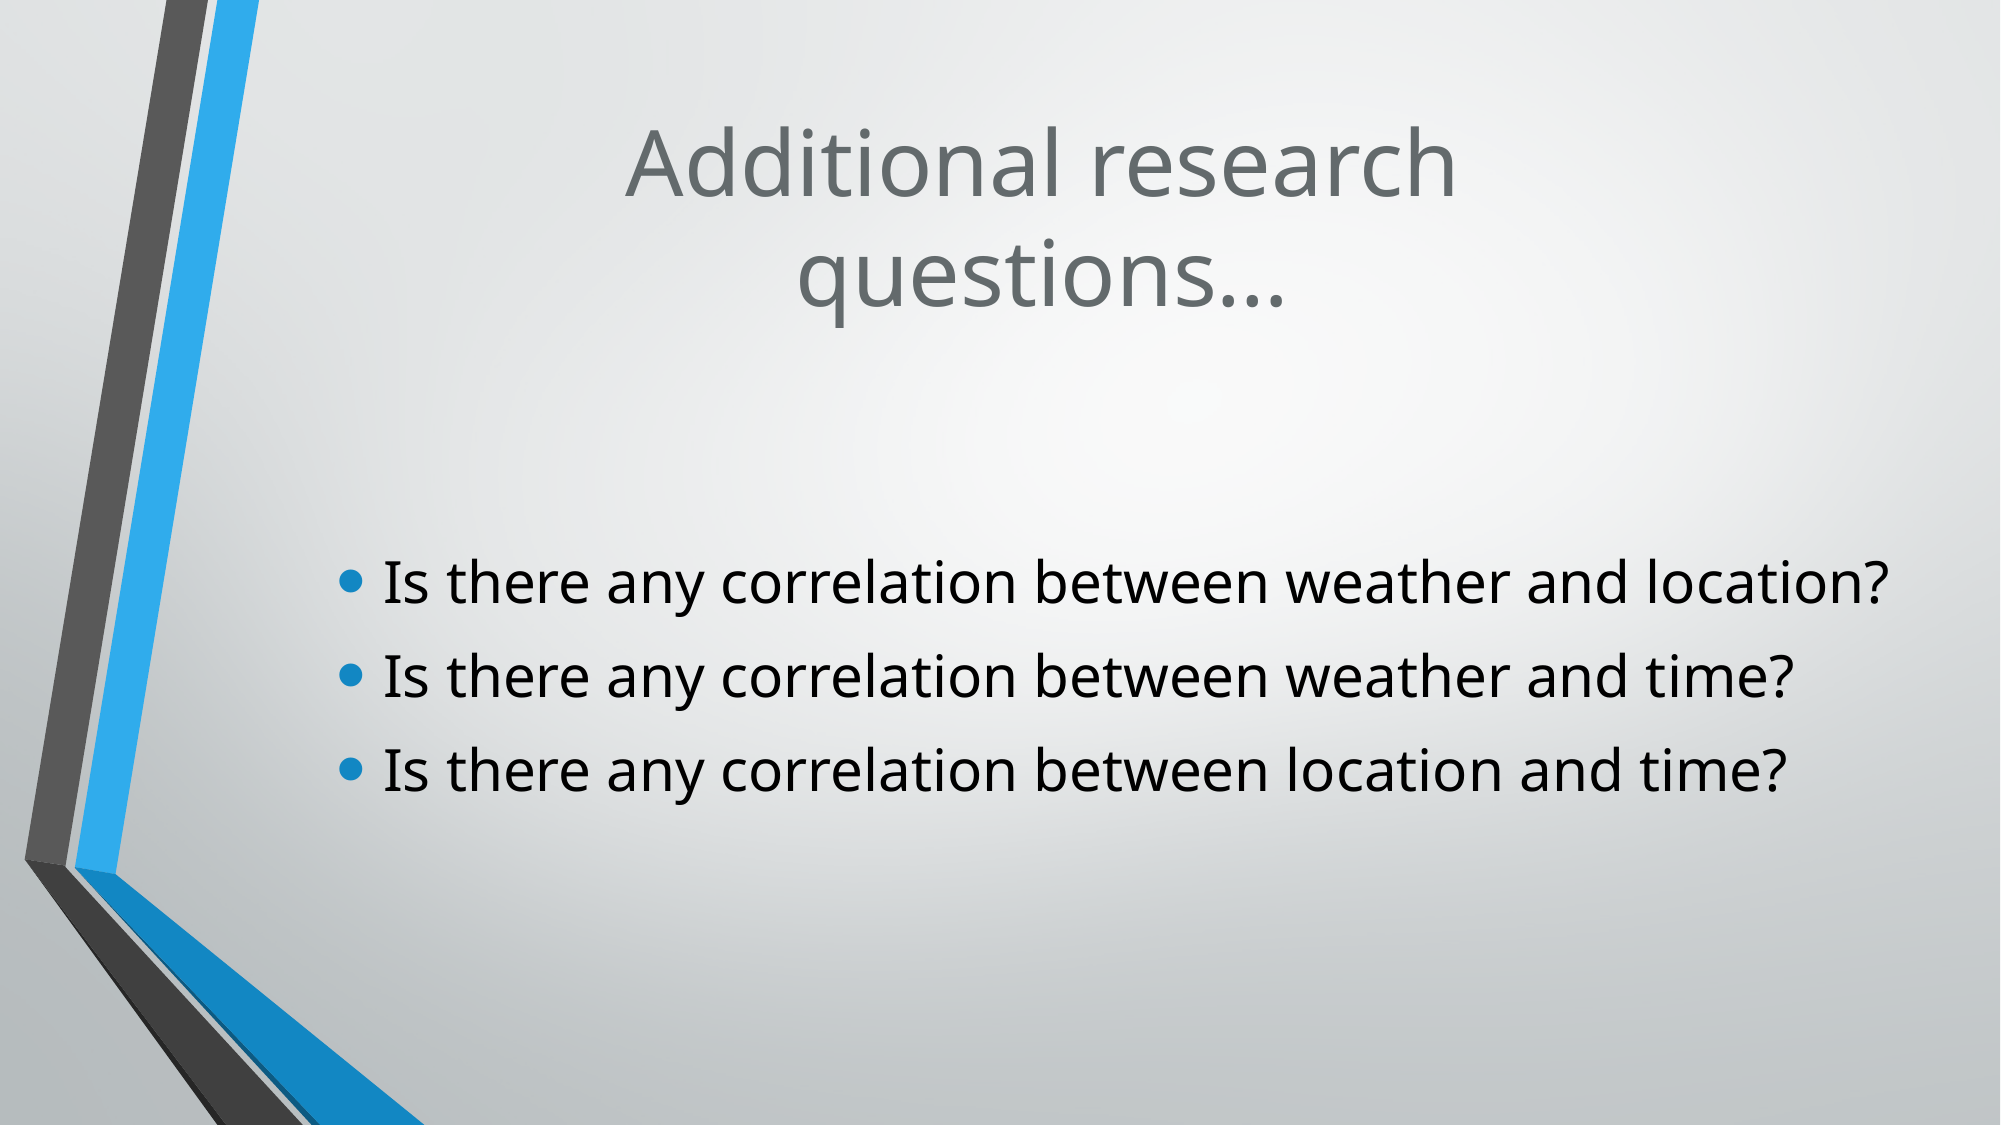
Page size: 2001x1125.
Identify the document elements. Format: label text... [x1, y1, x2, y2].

list Is there any correlation between weather and location? Is there any correlation between weather and time? Is there any correlation between location and time? [321, 418, 1965, 931]
title Additional research questions… [398, 79, 1688, 350]
